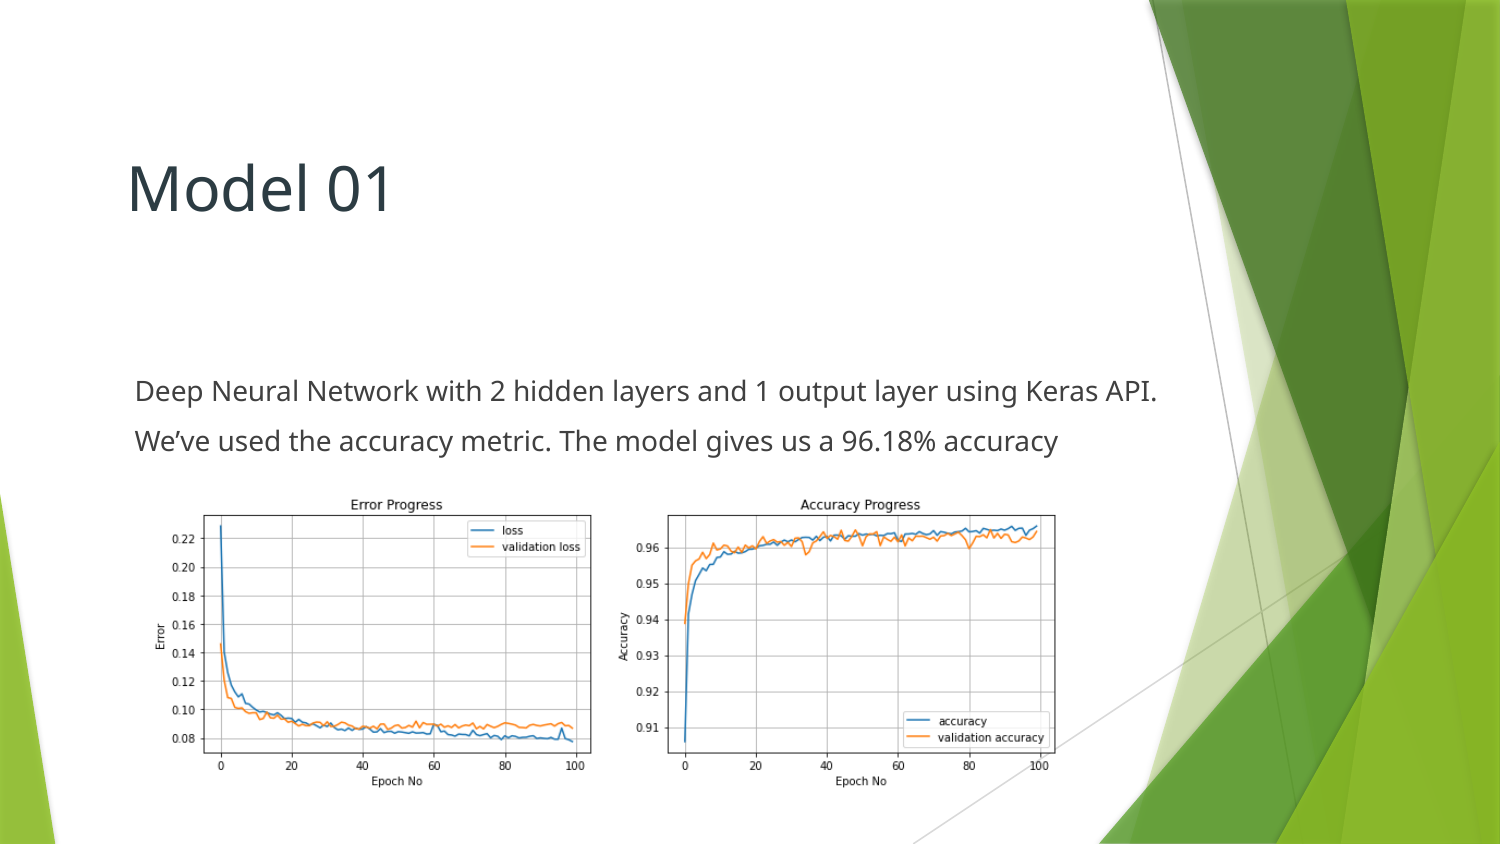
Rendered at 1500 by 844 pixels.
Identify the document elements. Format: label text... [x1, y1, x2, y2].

title Model 01 [111, 134, 1373, 223]
picture [147, 490, 1062, 795]
list Deep Neural Network with 2 hidden layers and 1 output layer using Keras API. We’ve used the accuracy metric. The model gives us a 96.18% accuracy [119, 341, 1460, 844]
